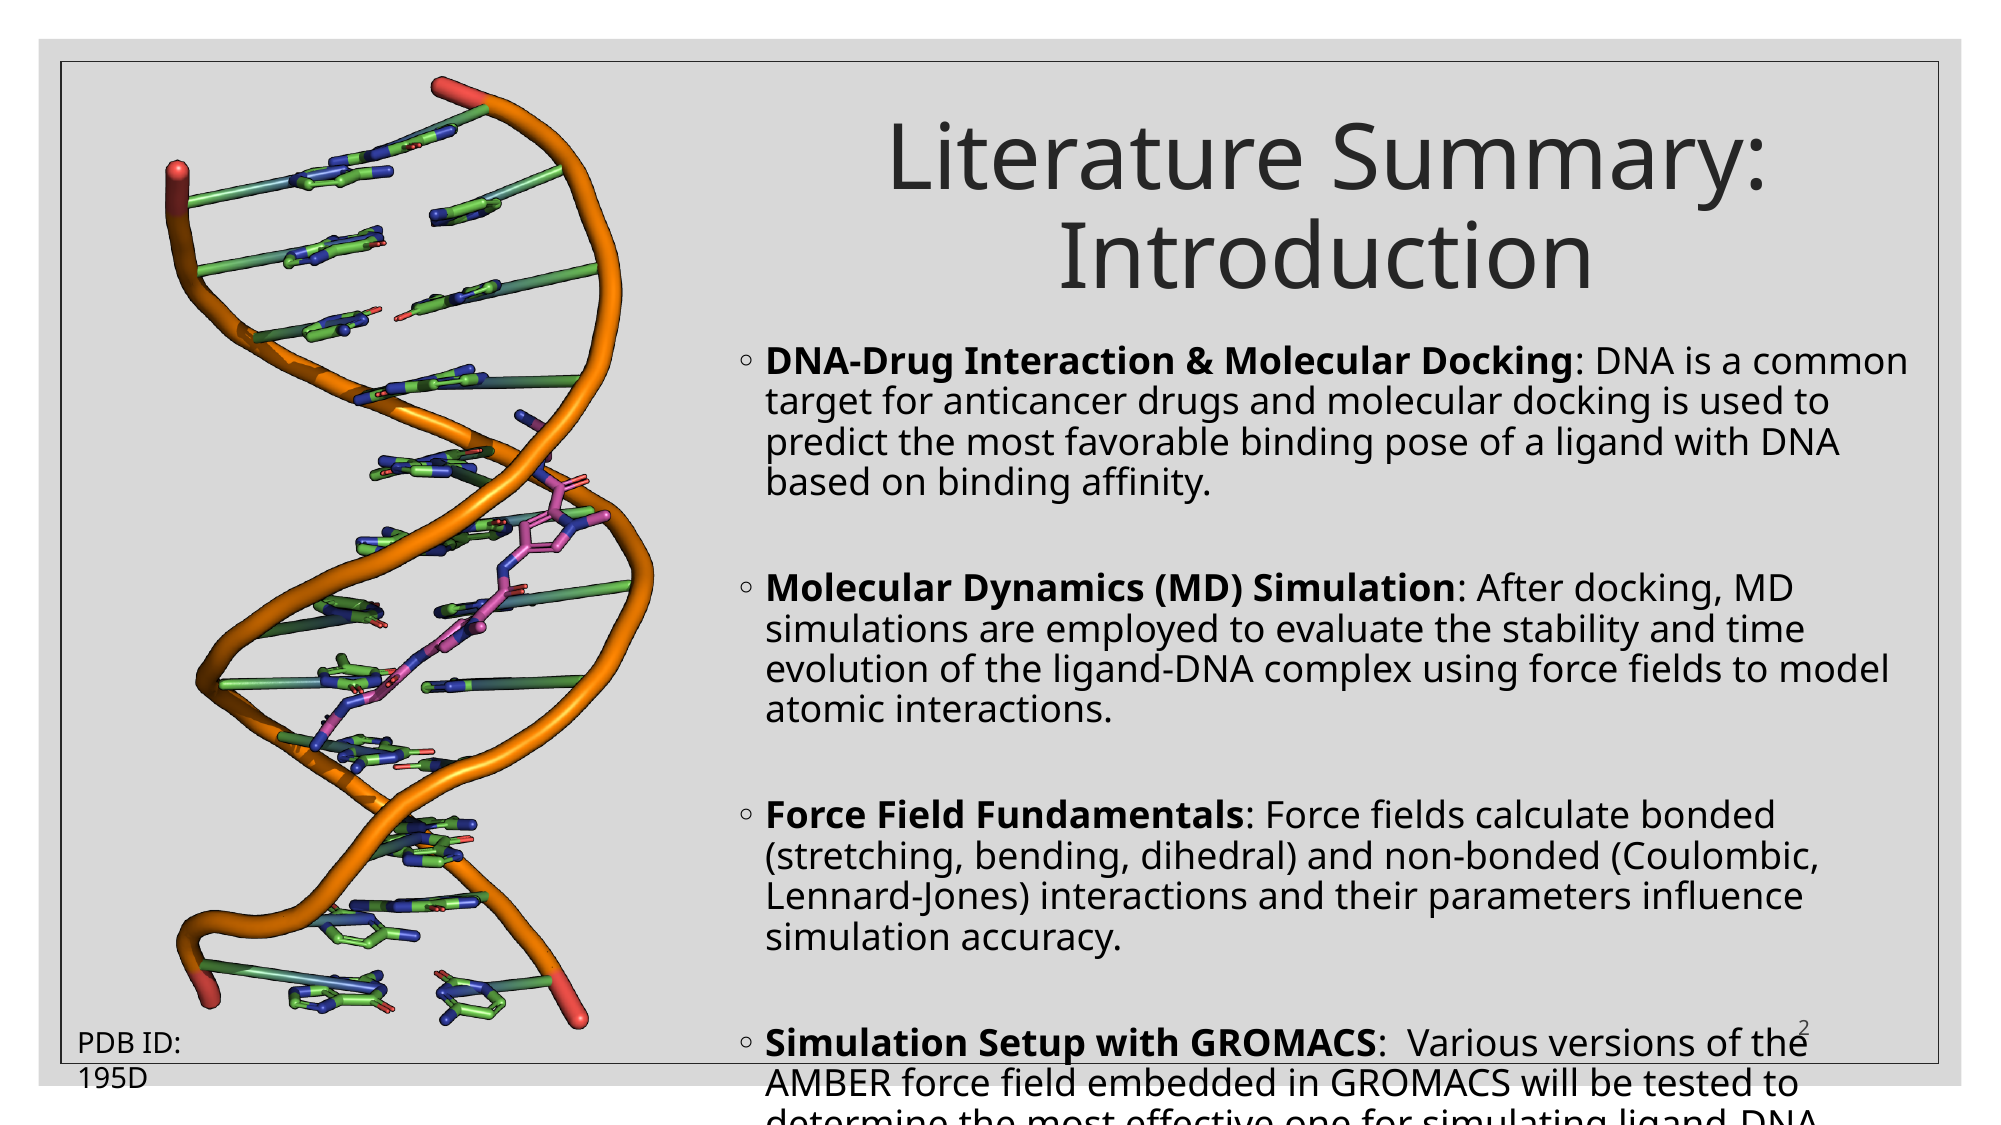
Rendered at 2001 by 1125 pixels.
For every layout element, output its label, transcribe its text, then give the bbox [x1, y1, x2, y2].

list DNA-Drug Interaction & Molecular Docking: DNA is a common target for anticancer drugs and molecular docking is used to predict the most favorable binding pose of a ligand with DNA based on binding affinity. Molecular Dynamics (MD) Simulation: After docking, MD simulations are employed to evaluate the stability and time evolution of the ligand-DNA complex using force fields to model atomic interactions. Force Field Fundamentals: Force fields calculate bonded (stretching, bending, dihedral) and non-bonded (Coulombic, Lennard-Jones) interactions and their parameters influence simulation accuracy. Simulation Setup with GROMACS: Various versions of the AMBER force field embedded in GROMACS will be tested to determine the most effective one for simulating ligand-DNA interactions [783, 334, 1936, 1043]
title Literature Summary: Introduction [812, 66, 1843, 334]
text_box PDB ID: 195D [62, 1017, 261, 1102]
picture [144, 46, 779, 1059]
slide_number 2 [1687, 990, 1825, 1050]
